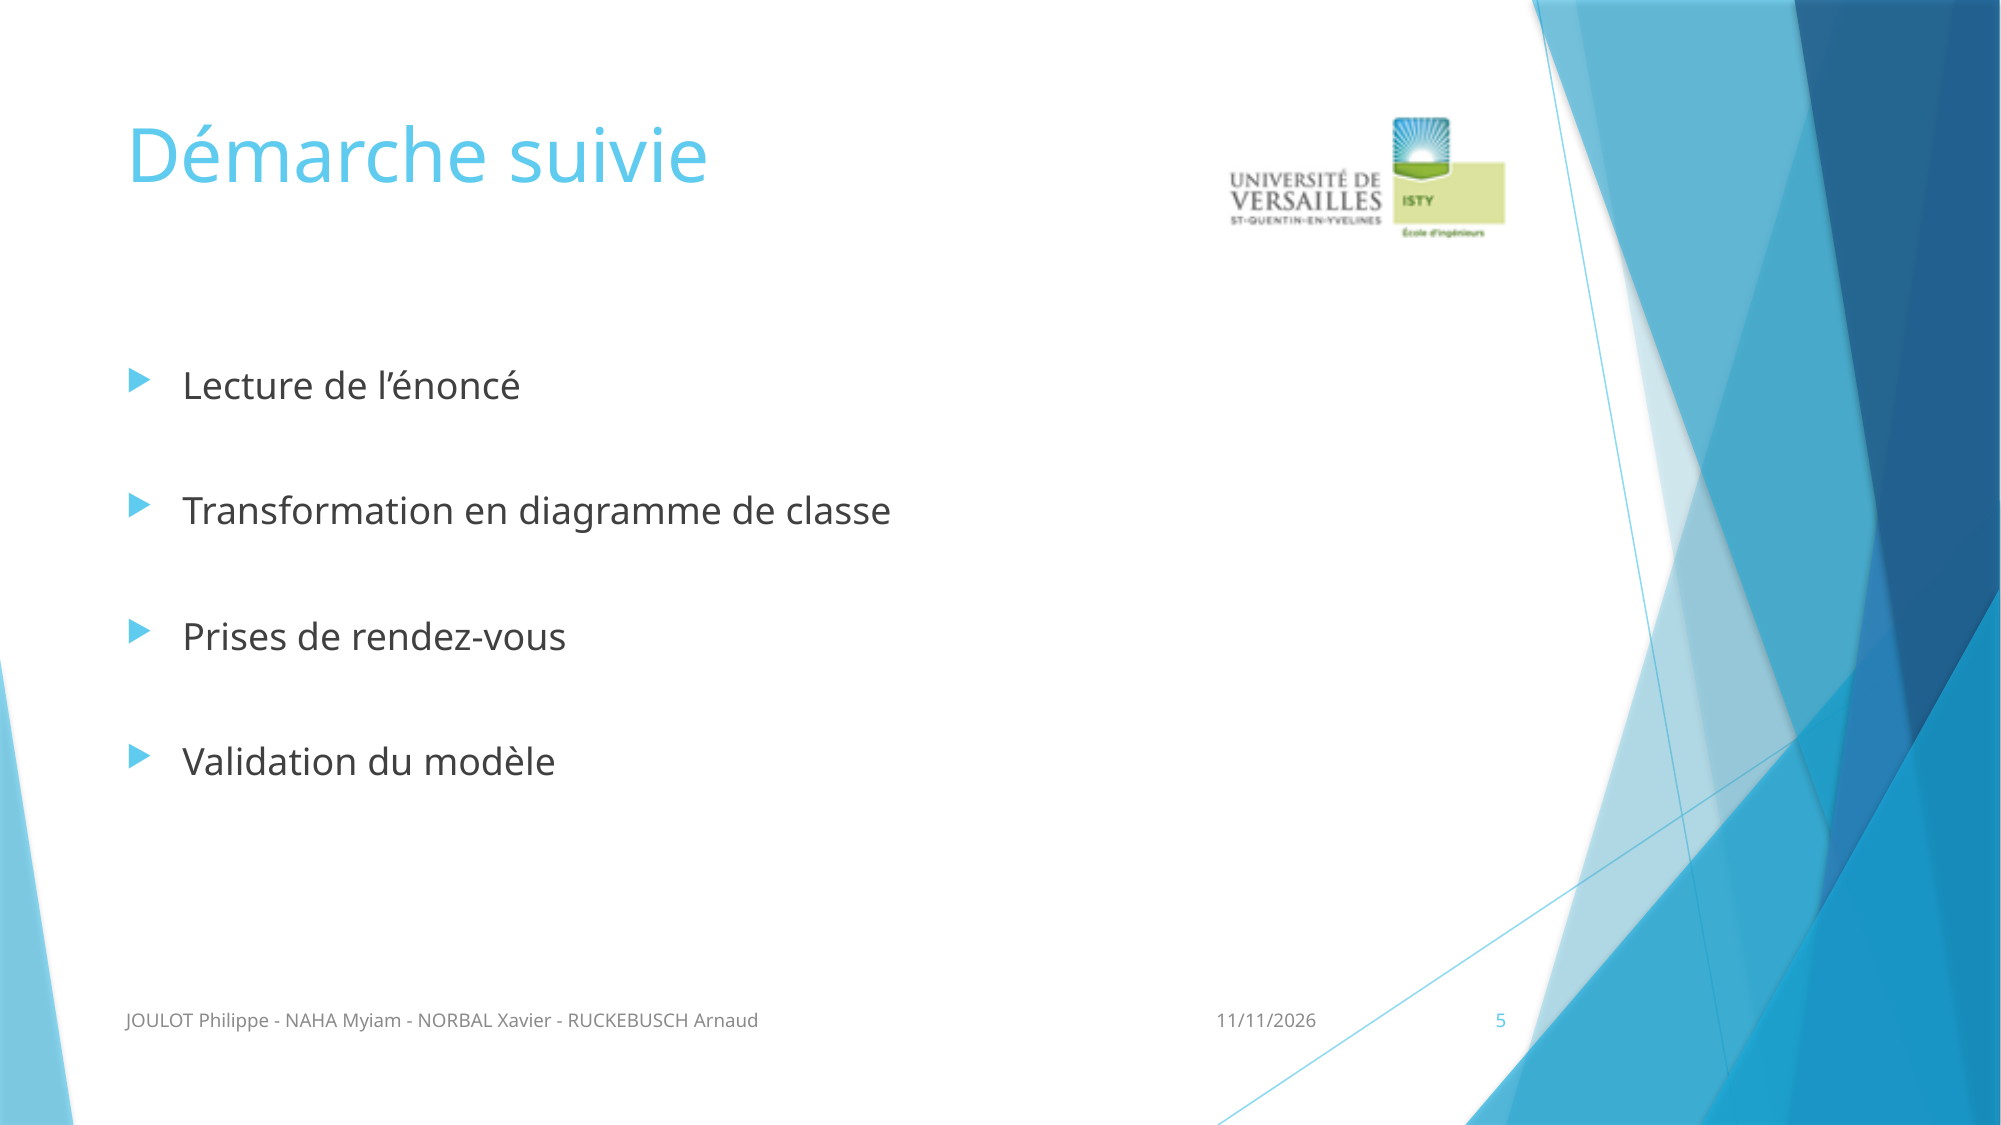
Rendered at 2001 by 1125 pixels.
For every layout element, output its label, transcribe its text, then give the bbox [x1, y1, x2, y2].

list Lecture de l’énoncé Transformation en diagramme de classe Prises de rendez-vous Validation du modèle [111, 354, 1522, 992]
title Démarche suivie [111, 99, 1205, 317]
picture [1211, 99, 1525, 257]
slide_number 5 [1409, 991, 1522, 1051]
footer JOULOT Philippe - NAHA Myiam - NORBAL Xavier - RUCKEBUSCH Arnaud [111, 991, 1145, 1051]
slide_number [1181, 991, 1332, 1051]
